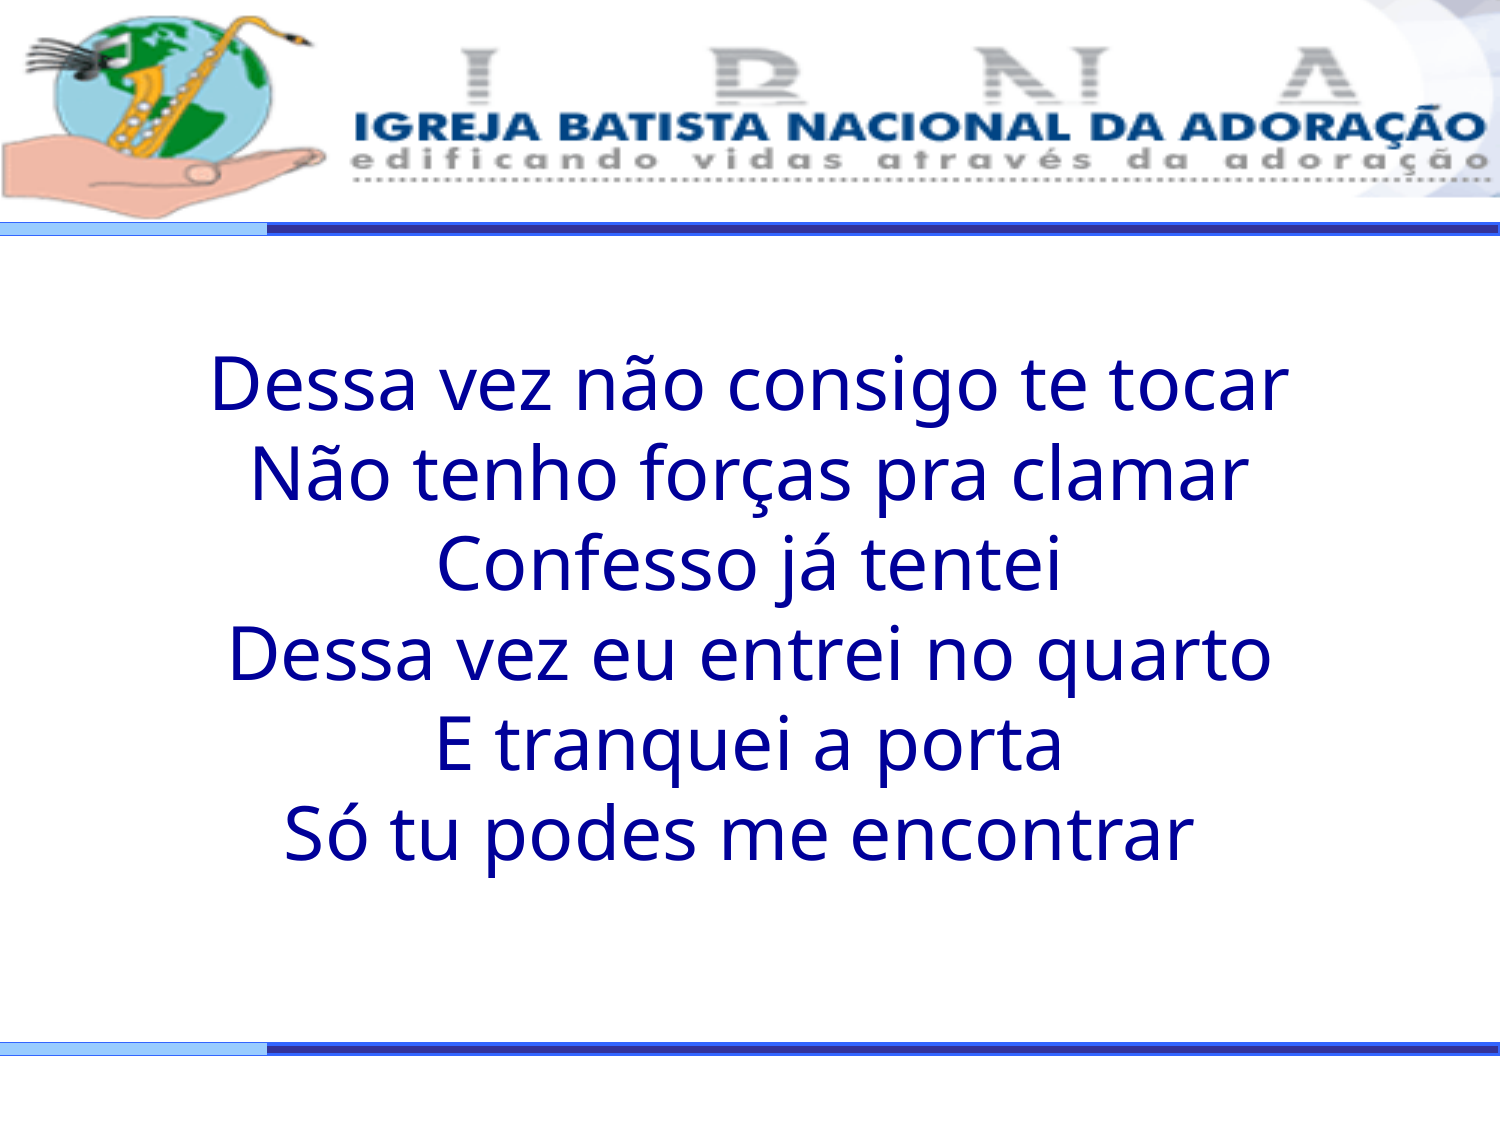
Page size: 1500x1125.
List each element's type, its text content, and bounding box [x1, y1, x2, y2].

text_box Dessa vez não consigo te tocar Não tenho forças pra clamar Confesso já tentei Dessa vez eu entrei no quarto E tranquei a porta Só tu podes me encontrar [761, 328, 1500, 883]
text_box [760, 0, 1500, 247]
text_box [0, 0, 739, 247]
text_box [744, 0, 756, 298]
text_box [744, 299, 756, 1125]
text_box Dessa vez não consigo te tocar Não tenho forças pra clamar Confesso já tentei Dessa vez eu entrei no quarto E tranquei a porta Só tu podes me encontrar [0, 328, 738, 883]
